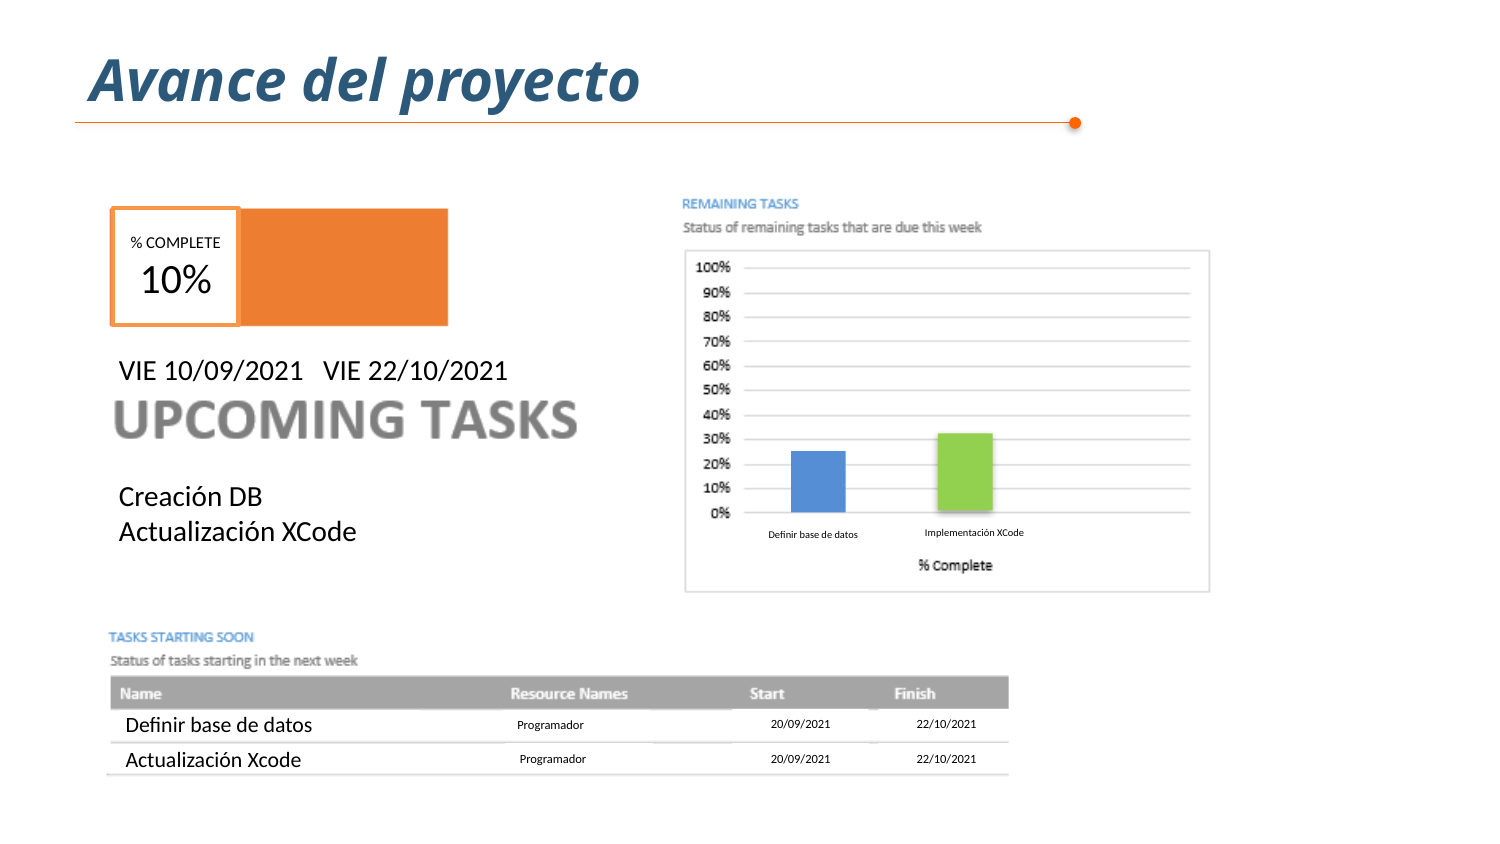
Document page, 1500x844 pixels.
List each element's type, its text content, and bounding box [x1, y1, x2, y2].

picture [74, 159, 1244, 801]
title Avance del proyecto [75, 33, 1075, 122]
